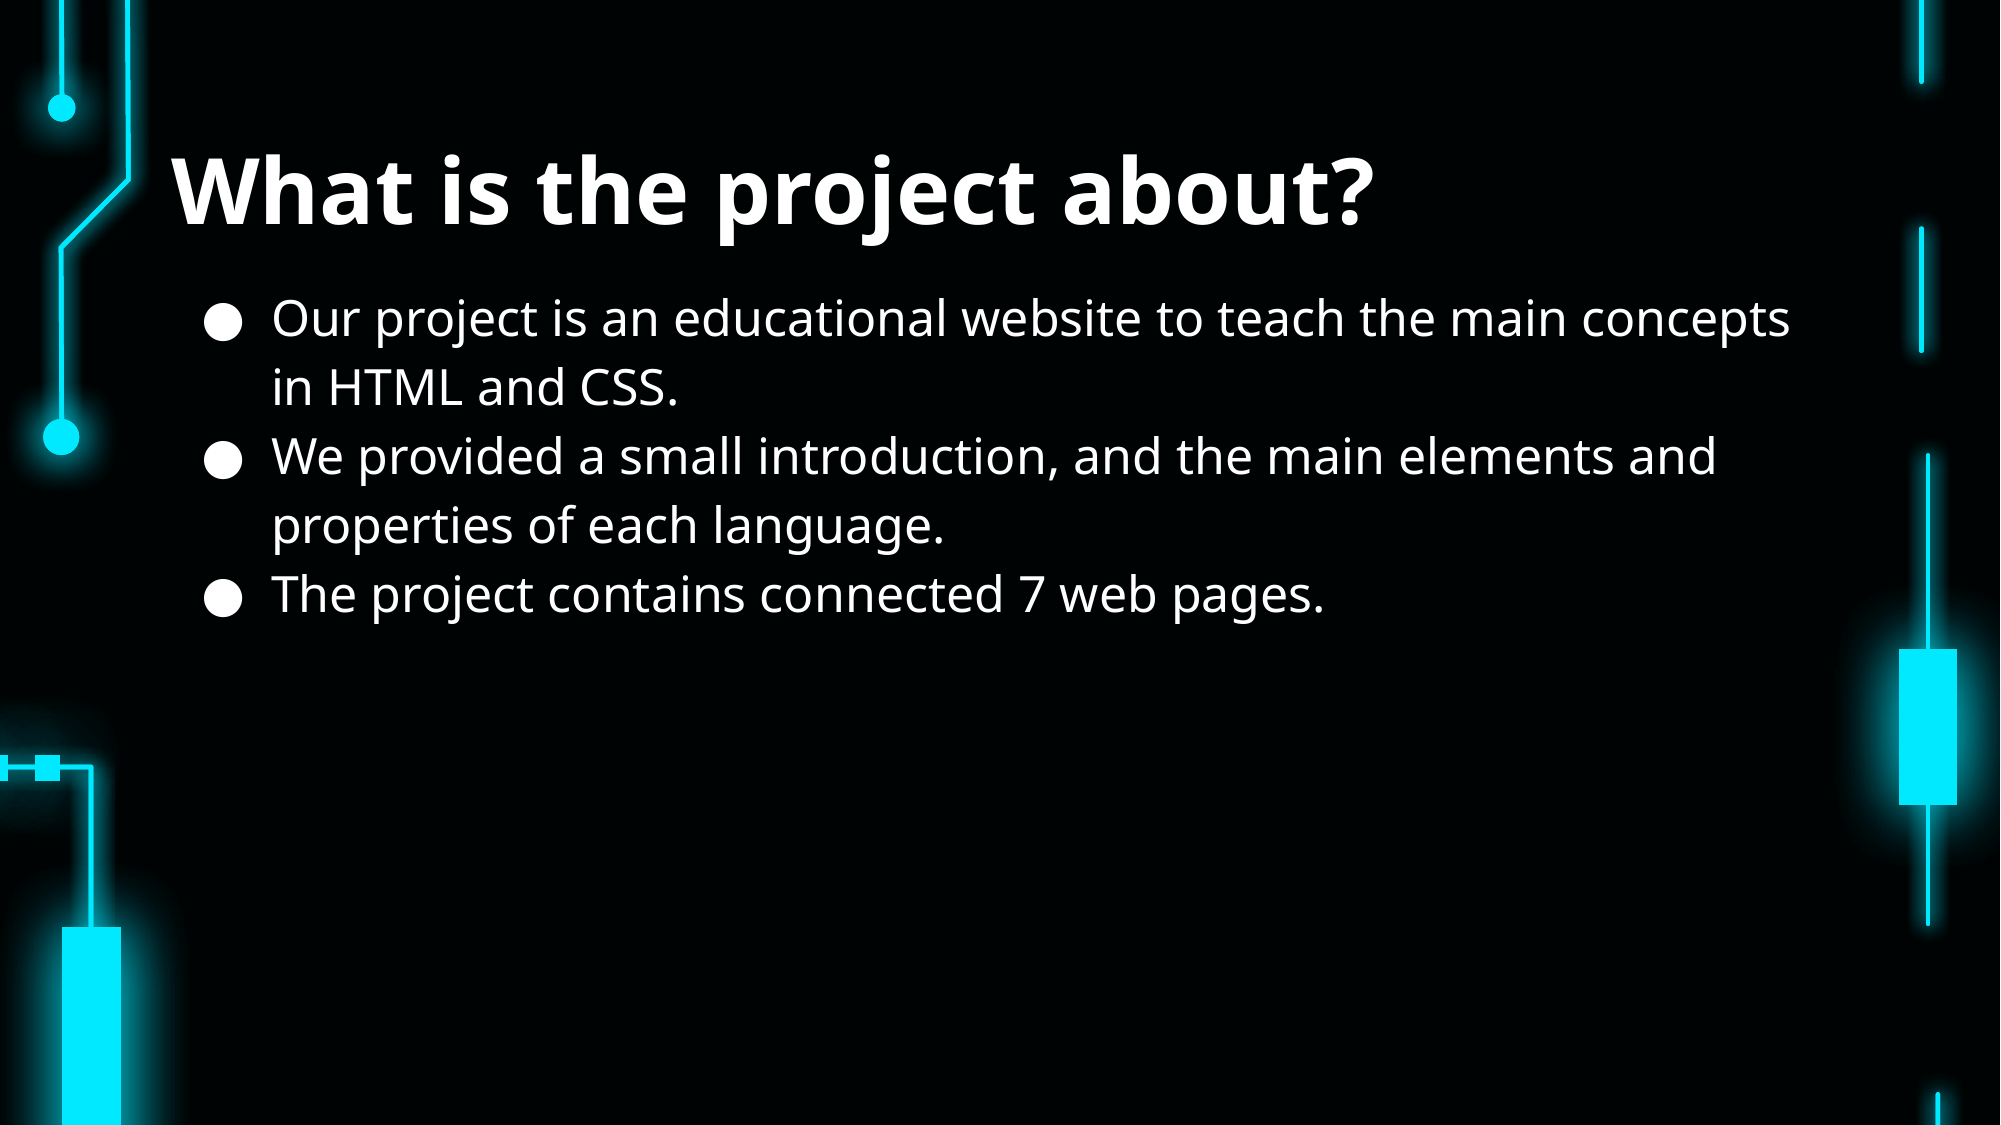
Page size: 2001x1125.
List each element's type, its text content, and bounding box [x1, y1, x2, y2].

title What is the project about? [156, 117, 1844, 223]
list Our project is an educational website to teach the main concepts in HTML and CSS. We provided a small introduction, and the main elements and properties of each language. The project contains connected 7 web pages. [156, 262, 1844, 1000]
